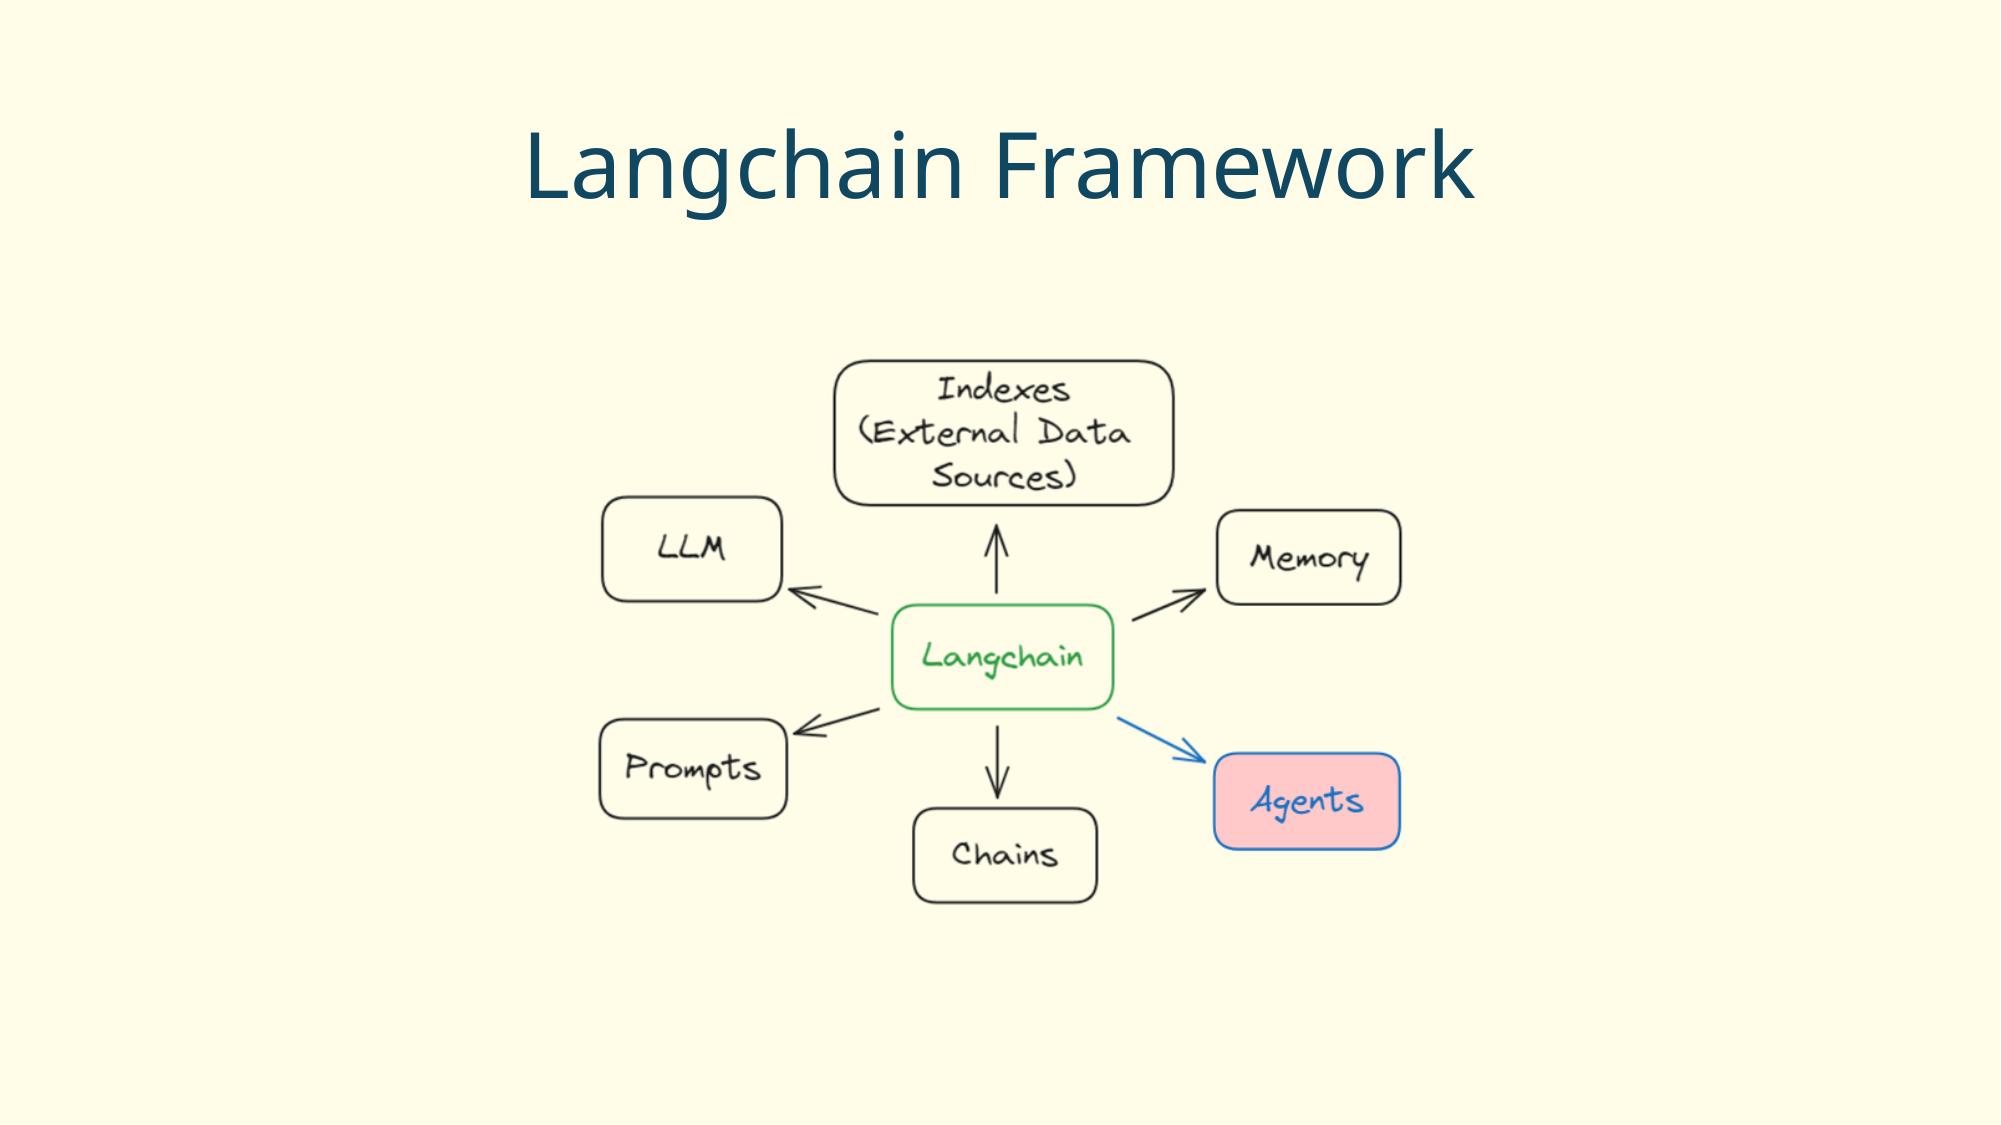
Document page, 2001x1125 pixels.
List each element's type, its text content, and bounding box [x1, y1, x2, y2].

title Langchain Framework [137, 59, 1863, 278]
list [575, 336, 1425, 928]
